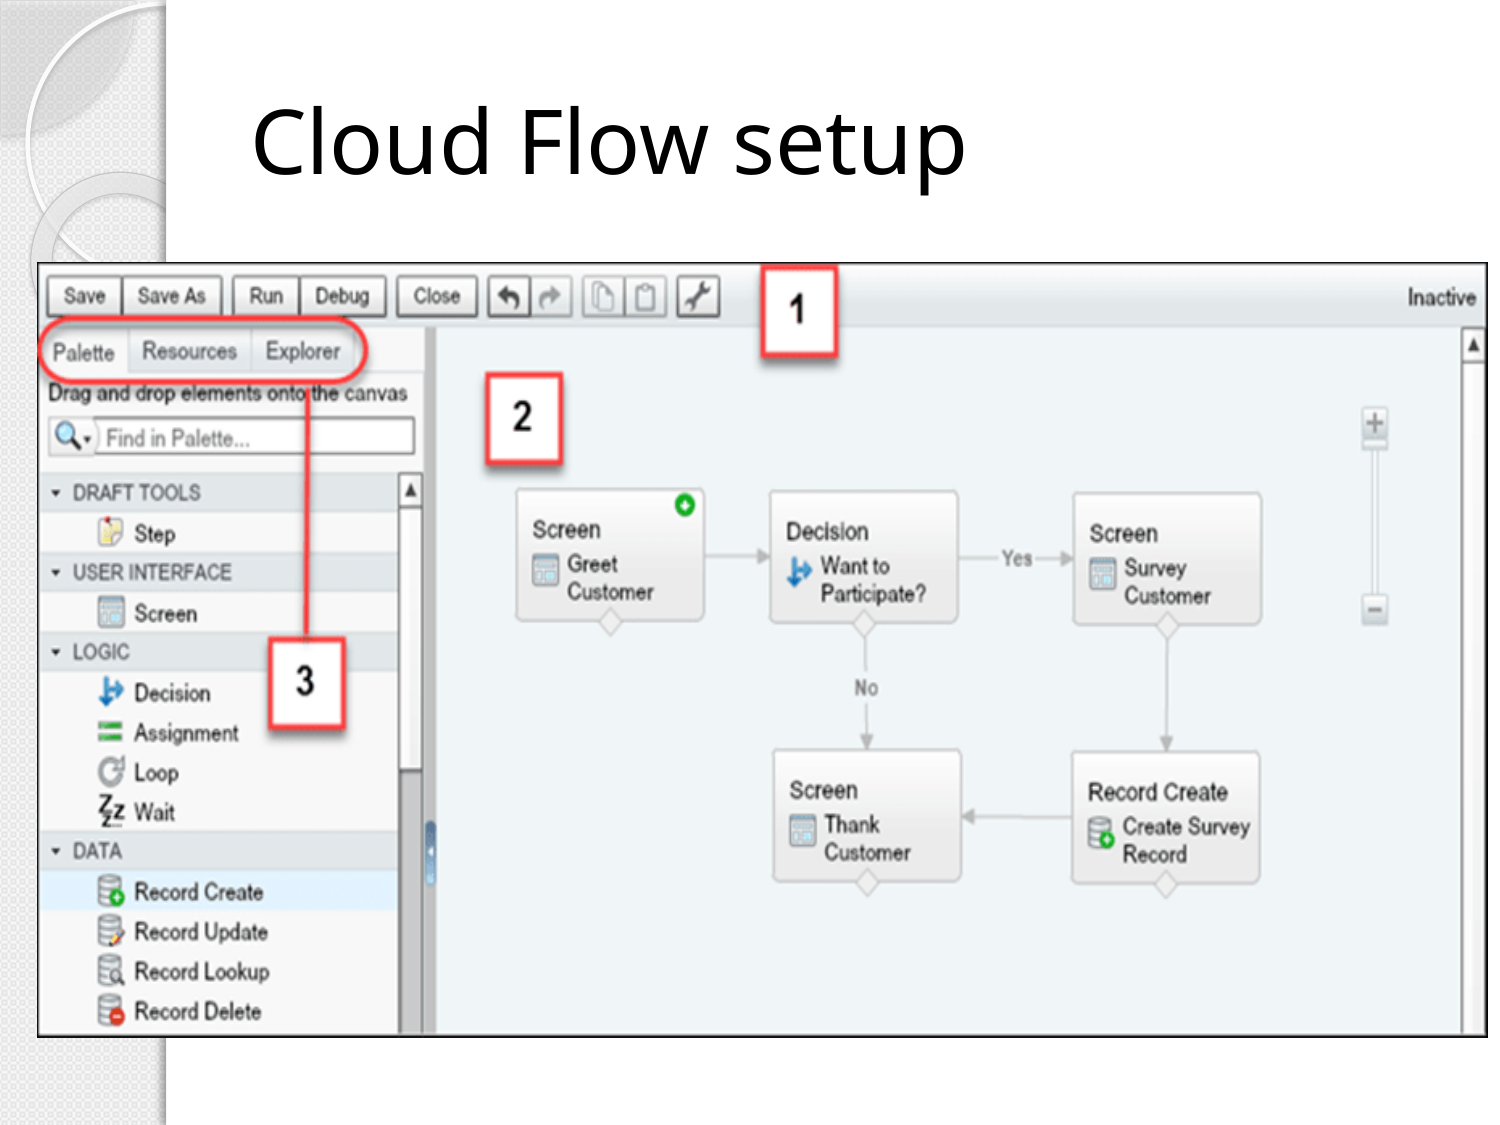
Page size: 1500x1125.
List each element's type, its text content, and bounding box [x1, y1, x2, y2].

title Cloud Flow setup [235, 45, 1466, 233]
picture [37, 262, 1488, 1038]
